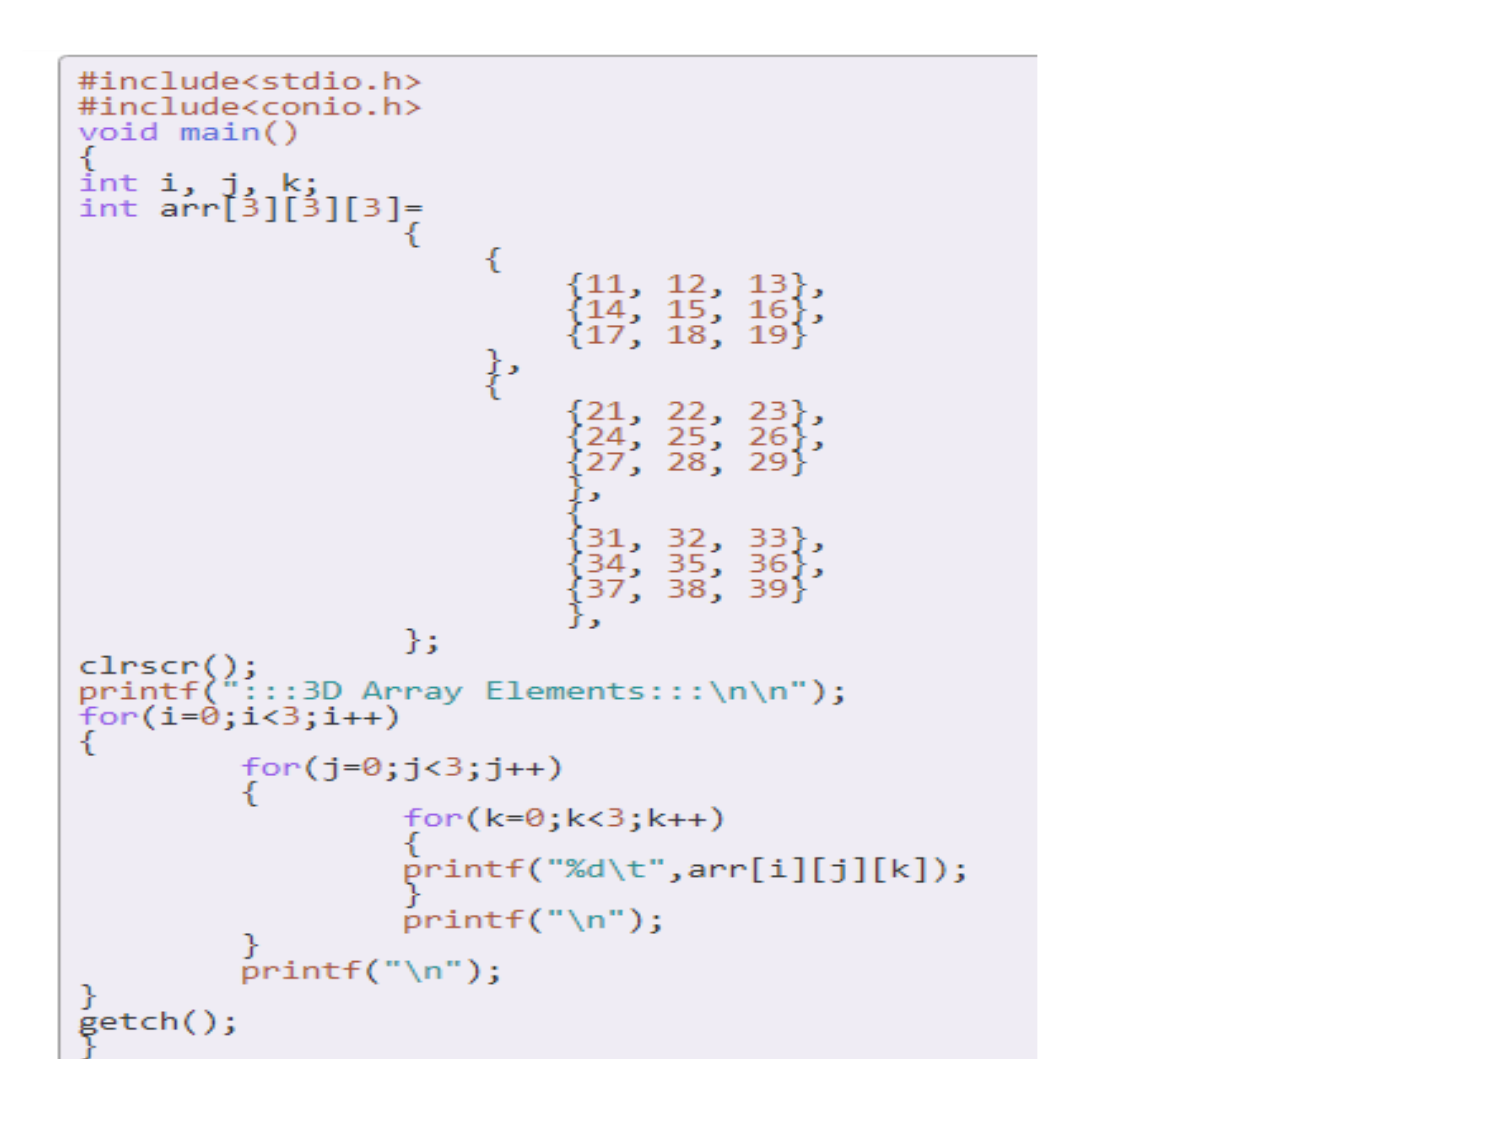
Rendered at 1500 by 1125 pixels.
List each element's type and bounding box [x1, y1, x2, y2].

list [22, 49, 1038, 1060]
